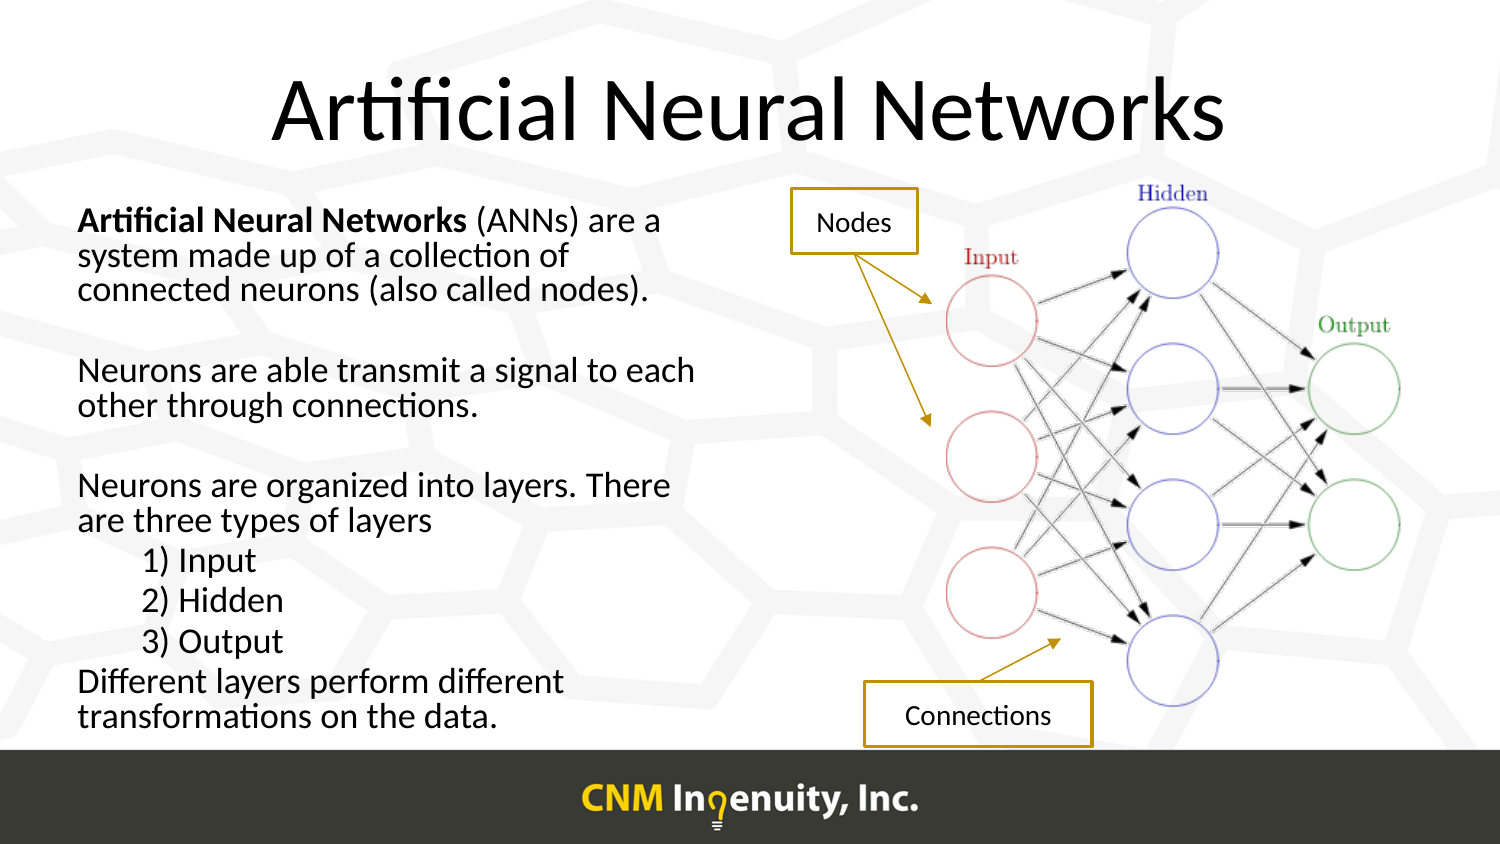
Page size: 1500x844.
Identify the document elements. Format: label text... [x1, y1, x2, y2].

picture [0, 0, 1500, 844]
text_box Connections [864, 681, 1092, 747]
title Artificial Neural Networks [75, 33, 1425, 175]
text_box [978, 638, 1062, 682]
list Artificial Neural Networks (ANNs) are a system made up of a collection of connected neurons (also called nodes). Neurons are able transmit a signal to each other through connections. Neurons are organized into layers. There are three types of layers 1) Input 2) Hidden 3) Output Different layers perform different transformations on the data. [62, 196, 718, 744]
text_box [853, 254, 931, 428]
text_box Nodes [791, 188, 918, 254]
